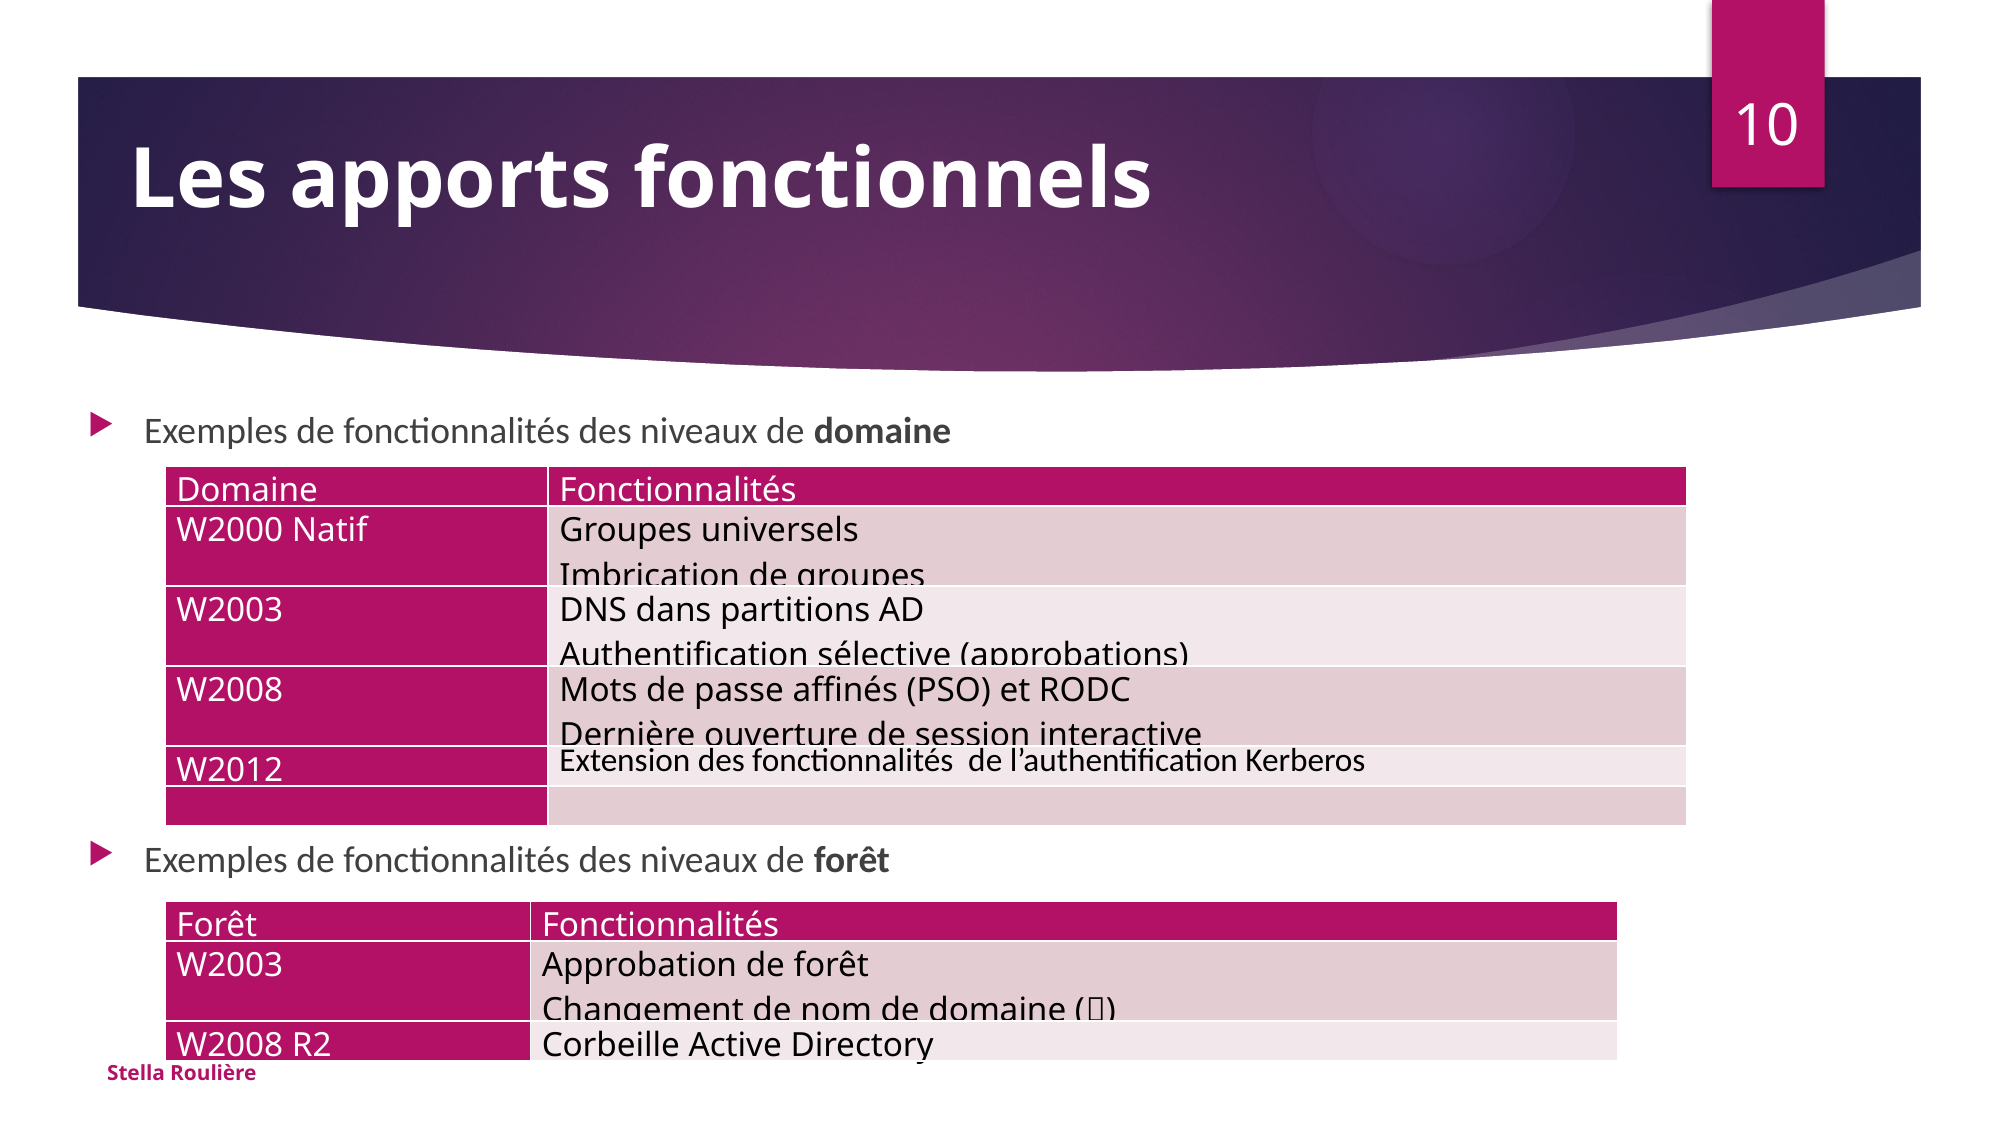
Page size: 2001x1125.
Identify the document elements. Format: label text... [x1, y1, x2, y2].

table_cell W2008 [166, 667, 547, 745]
table_cell W2008 R2 [166, 1022, 530, 1048]
text_box Exemples de fonctionnalités des niveaux de domaine Exemples de fonctionnalités des niveaux de forêt [73, 398, 1526, 1036]
table_cell Approbation de forêt Changement de nom de domaine () [531, 942, 1617, 1020]
table_cell W2003 [166, 942, 530, 1020]
table_cell [549, 787, 1686, 825]
table_cell W2012 [166, 747, 547, 785]
slide_number 10 [1698, 48, 1836, 175]
table_cell [166, 787, 547, 825]
table_header Fonctionnalités [549, 467, 1686, 505]
text_box Les apports fonctionnels [115, 116, 1738, 232]
table_header Fonctionnalités [531, 902, 1617, 940]
table_cell DNS dans partitions AD Authentification sélective (approbations) [549, 587, 1686, 665]
table_cell W2003 [166, 587, 547, 665]
footer Stella Roulière [92, 1048, 726, 1099]
table_cell Mots de passe affinés (PSO) et RODC Dernière ouverture de session interactive [549, 667, 1686, 745]
table_header Domaine [166, 467, 547, 505]
table_cell W2000 Natif [166, 507, 547, 585]
table_header Forêt [166, 902, 530, 940]
table_cell Extension des fonctionnalités de l’authentification Kerberos [549, 747, 1686, 785]
table_cell Corbeille Active Directory [531, 1022, 1617, 1060]
table_cell Groupes universels Imbrication de groupes [549, 507, 1686, 585]
